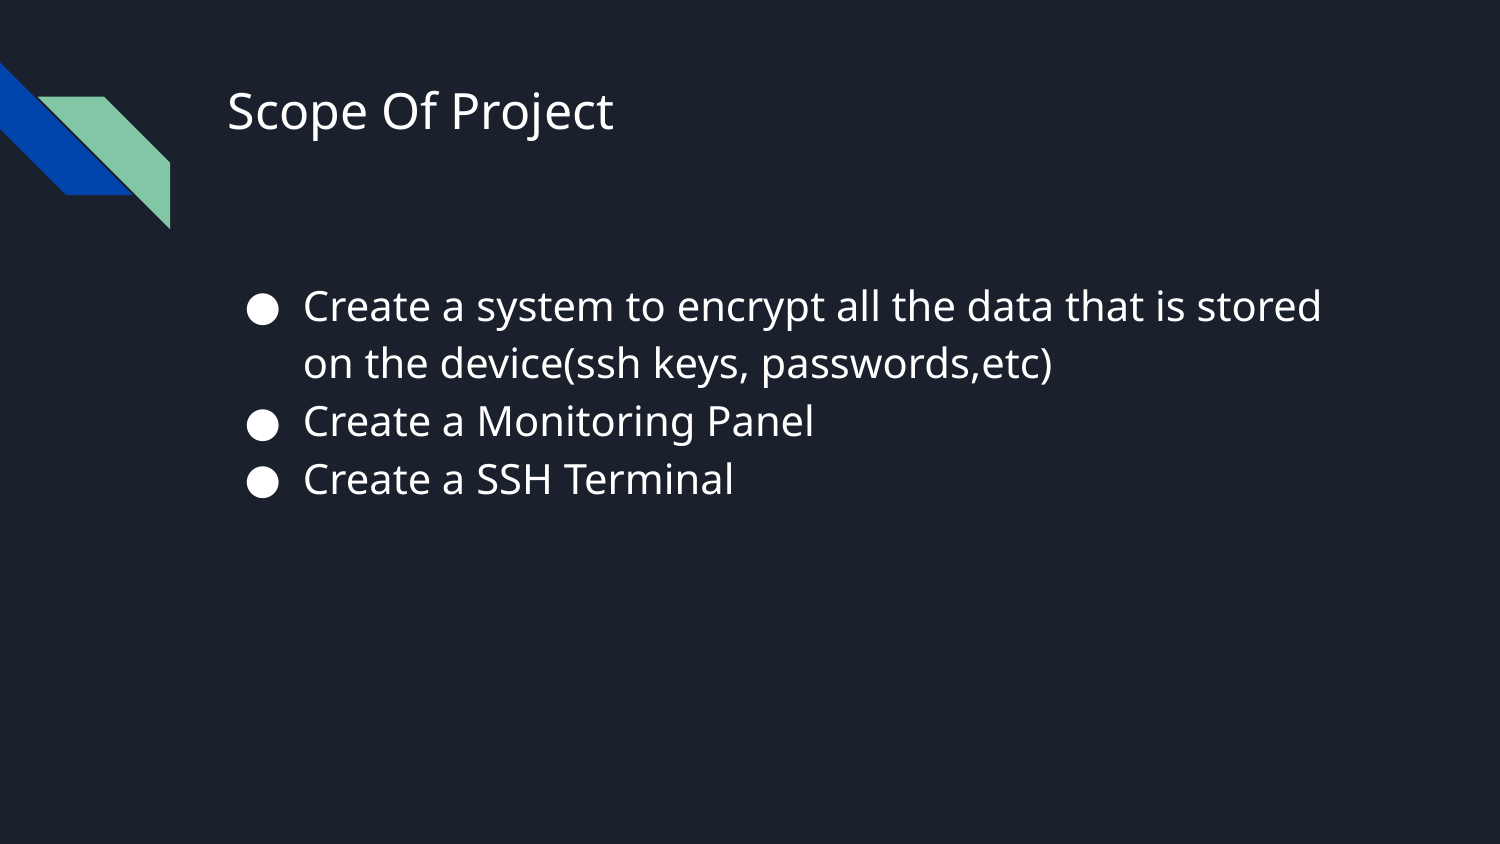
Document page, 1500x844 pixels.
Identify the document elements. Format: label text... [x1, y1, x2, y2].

list Create a system to encrypt all the data that is stored on the device(ssh keys, passwords,etc) Create a Monitoring Panel Create a SSH Terminal [212, 257, 1368, 735]
title Scope Of Project [212, 64, 1368, 215]
